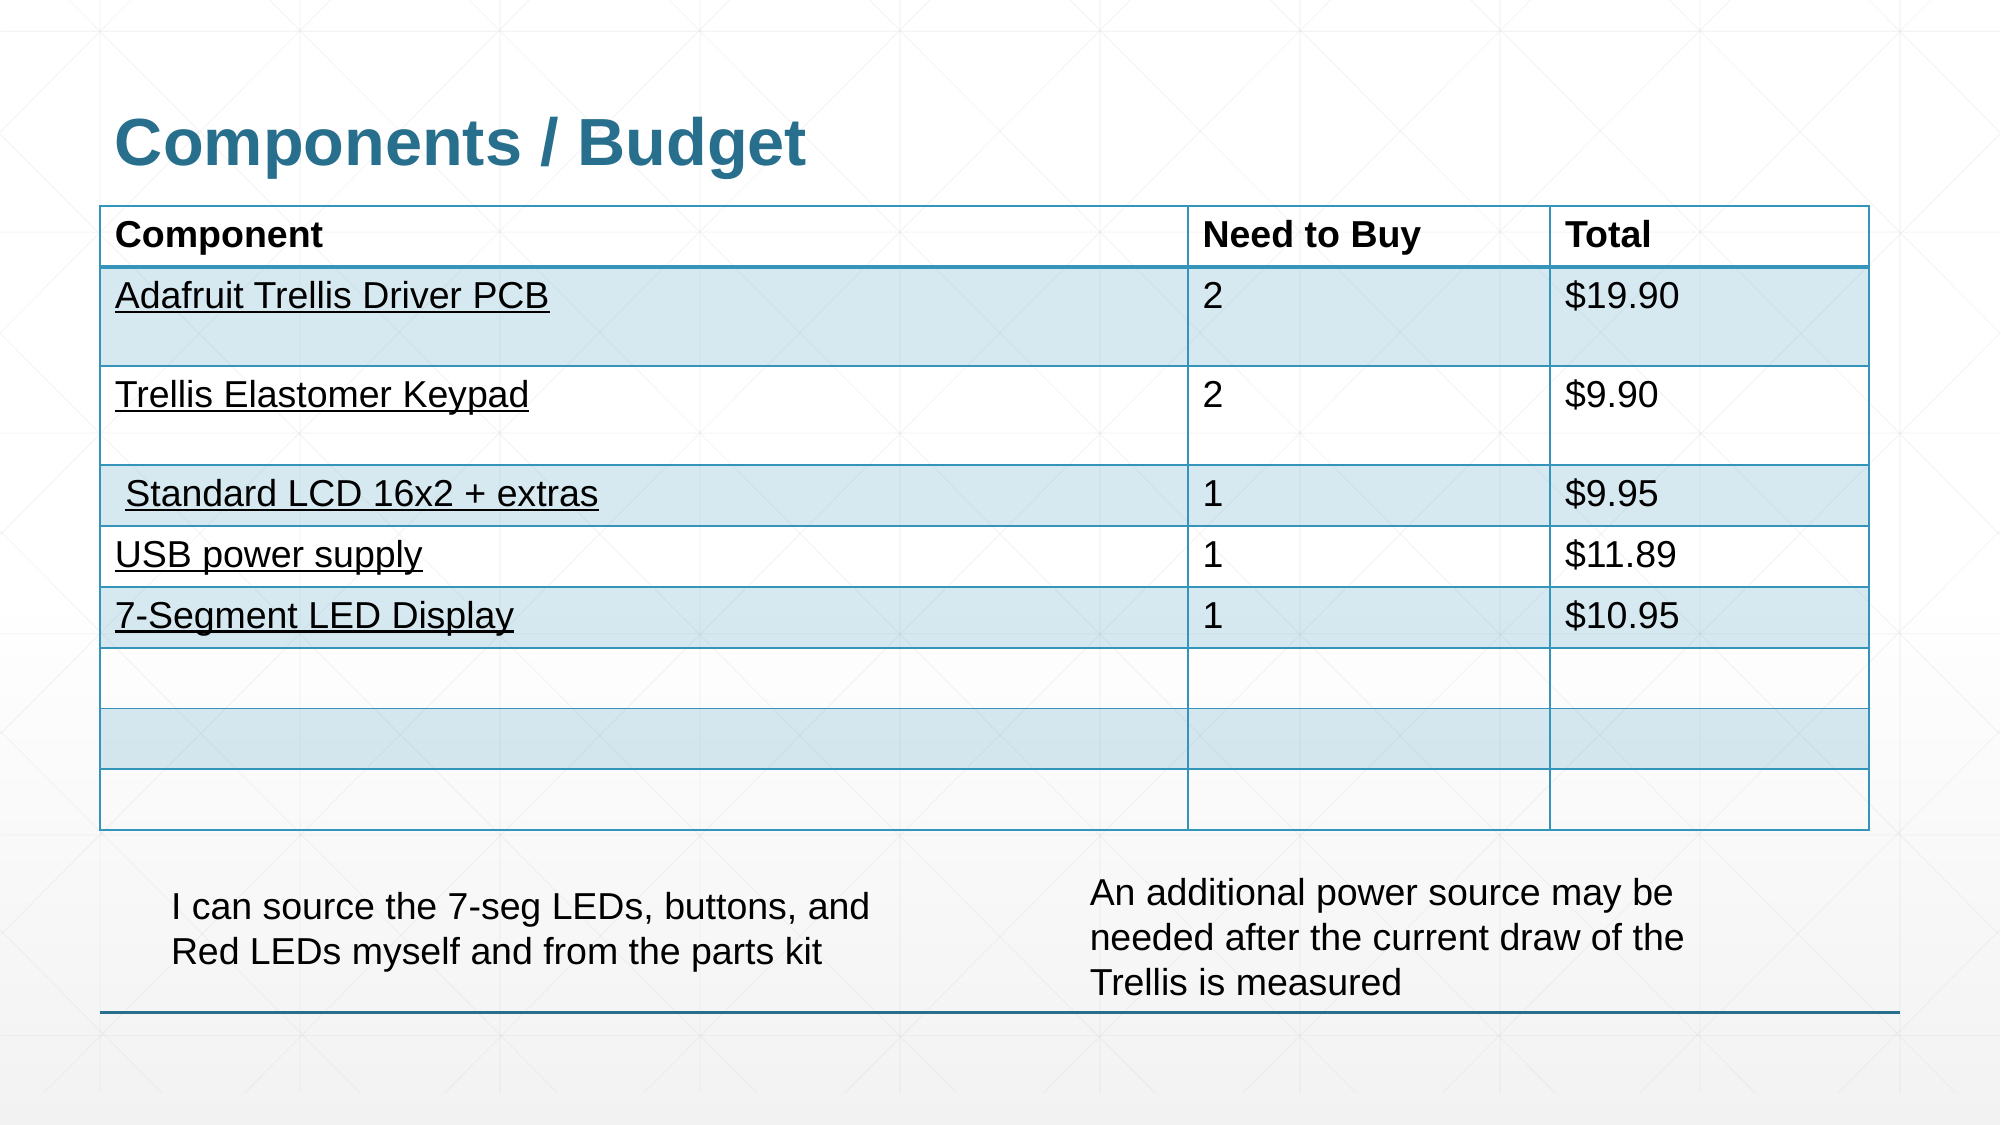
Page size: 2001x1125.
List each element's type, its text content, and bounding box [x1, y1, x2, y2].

table_cell [1551, 709, 1868, 768]
table_cell 1 [1189, 588, 1549, 647]
table_cell [101, 649, 1187, 708]
table_cell 1 [1189, 527, 1549, 586]
table_cell 2 [1189, 367, 1549, 464]
table_cell [101, 770, 1187, 829]
table_cell 1 [1189, 466, 1549, 525]
table_cell 7-Segment LED Display [101, 588, 1187, 647]
table_header Component [101, 207, 1187, 265]
table_cell [1551, 649, 1868, 708]
table_header Need to Buy [1189, 207, 1549, 265]
table_cell [1189, 770, 1549, 829]
table_cell USB power supply [101, 527, 1187, 586]
table_cell [1189, 709, 1549, 768]
text_box An additional power source may be needed after the current draw of the Trellis is measured [1074, 860, 1732, 1011]
table_cell [1189, 649, 1549, 708]
text_box I can source the 7-seg LEDs, buttons, and Red LEDs myself and from the parts kit [156, 874, 944, 980]
table_cell $9.95 [1551, 466, 1868, 525]
table_cell Trellis Elastomer Keypad [101, 367, 1187, 464]
table_cell $11.89 [1551, 527, 1868, 586]
table_cell 2 [1189, 269, 1549, 365]
table_cell [101, 709, 1187, 768]
table_cell $19.90 [1551, 269, 1868, 365]
table_cell Standard LCD 16x2 + extras [101, 466, 1187, 525]
title Components / Budget [99, 37, 1900, 188]
table_cell $10.95 [1551, 588, 1868, 647]
table_cell $9.90 [1551, 367, 1868, 464]
table_header Total [1551, 207, 1868, 265]
table_cell Adafruit Trellis Driver PCB [101, 269, 1187, 365]
table_cell [1551, 770, 1868, 829]
